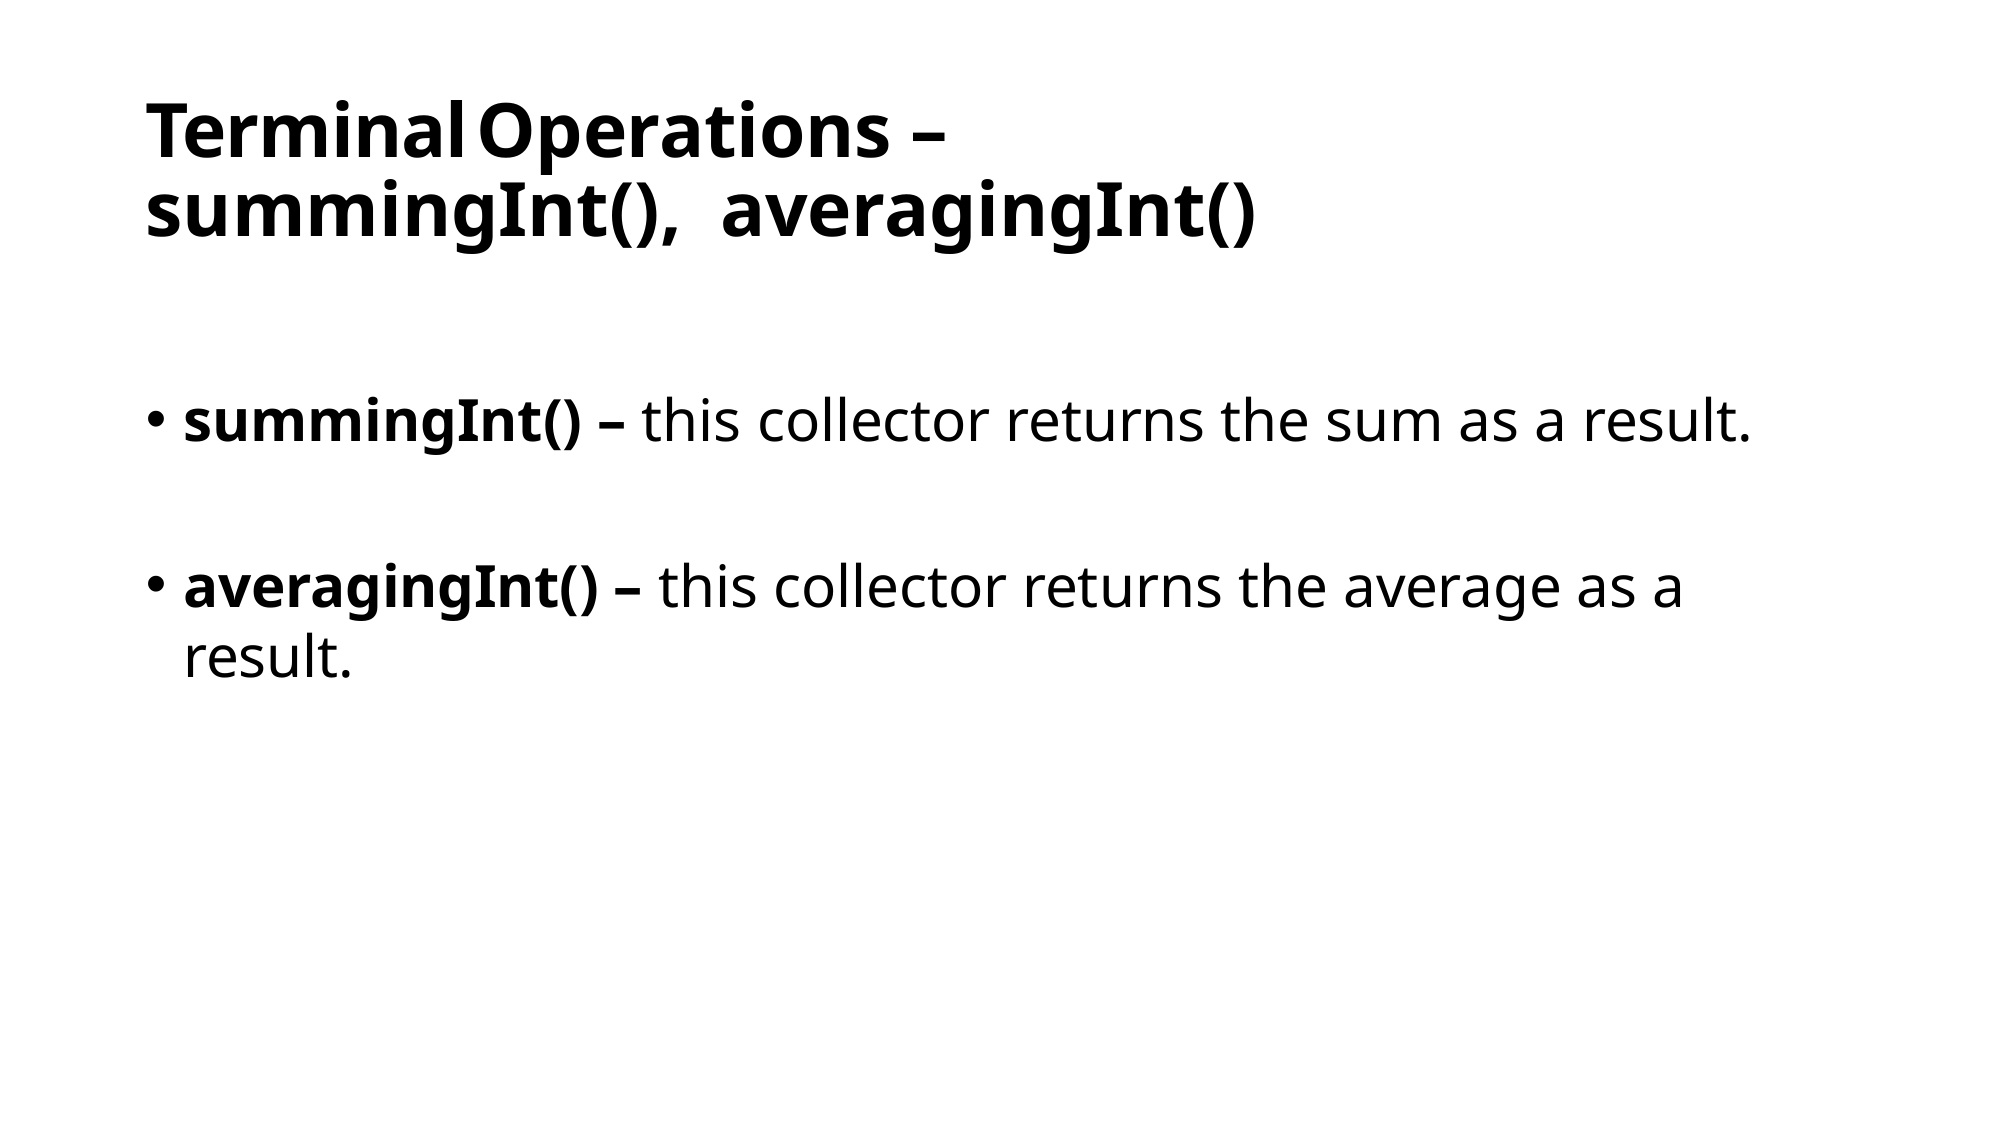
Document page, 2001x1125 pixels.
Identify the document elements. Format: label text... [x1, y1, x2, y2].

text_box summingInt() – this collector returns the sum as a result. averagingInt() – this collector returns the average as a result. [143, 381, 1806, 689]
title Terminal Operations – summingInt(), averagingInt() [143, 79, 1417, 281]
